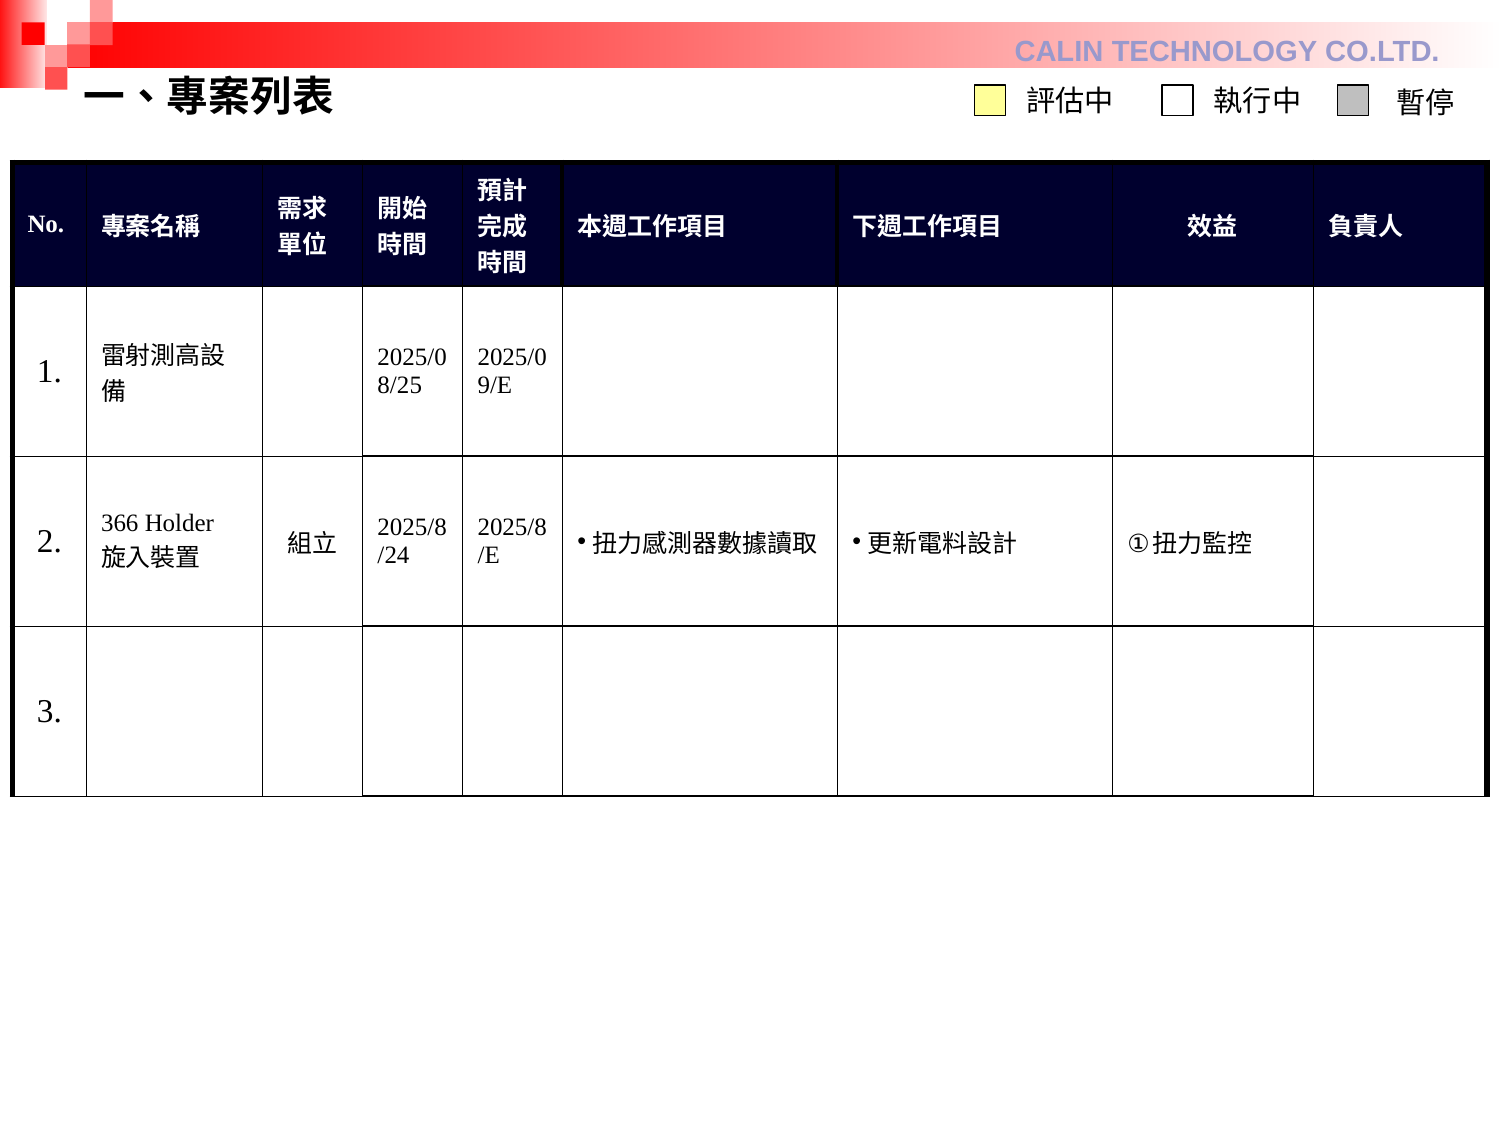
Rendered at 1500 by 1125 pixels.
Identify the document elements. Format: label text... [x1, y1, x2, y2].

table_header 本週工作項目 [564, 165, 835, 285]
table_cell [263, 627, 362, 796]
table_cell 更新電料設計 [838, 457, 1112, 625]
table_cell 2025/8/E [463, 457, 562, 625]
text_box 評估中 [1011, 74, 1129, 125]
table_cell 扭力感測器數據讀取 [563, 457, 837, 625]
table_cell 雷射測高設備 [87, 287, 262, 456]
table_cell [87, 627, 262, 796]
table_cell [463, 627, 562, 795]
table_header 負責人 [1314, 165, 1484, 286]
table_header 效益 [1113, 165, 1313, 285]
table_header 預計完成時間 [463, 165, 560, 285]
table_header 需求單位 [263, 165, 362, 286]
table_cell 2025/8/24 [363, 457, 462, 625]
table_cell [1113, 287, 1313, 455]
table_cell 3. [15, 627, 86, 796]
table_cell [1113, 627, 1313, 795]
table_cell 扭力監控 [1113, 457, 1313, 625]
table_cell 2025/09/E [463, 287, 562, 455]
table_cell 組立 [263, 457, 362, 626]
table_cell [563, 627, 837, 795]
table_cell [563, 287, 837, 455]
text_box 暫停 [1381, 76, 1470, 127]
table_header 下週工作項目 [839, 165, 1112, 285]
text_box [1161, 84, 1193, 116]
table_header No. [15, 165, 86, 286]
table_cell [838, 627, 1112, 795]
table_cell 2025/08/25 [363, 287, 462, 455]
table_cell [1314, 287, 1484, 456]
text_box [1337, 84, 1369, 116]
text_box 執行中 [1198, 74, 1317, 125]
table_cell 1. [15, 287, 86, 456]
table_cell 2. [15, 457, 86, 626]
text_box 一、專案列表 [68, 62, 349, 128]
table_cell [263, 287, 362, 456]
table_cell 366 Holder 旋入裝置 [87, 457, 262, 626]
text_box [974, 84, 1006, 116]
table_cell [838, 287, 1112, 455]
table_cell [1314, 457, 1484, 626]
table_header 專案名稱 [87, 165, 262, 286]
table_header 開始 時間 [363, 165, 462, 285]
table_cell [1314, 627, 1484, 796]
table_cell [363, 627, 462, 795]
